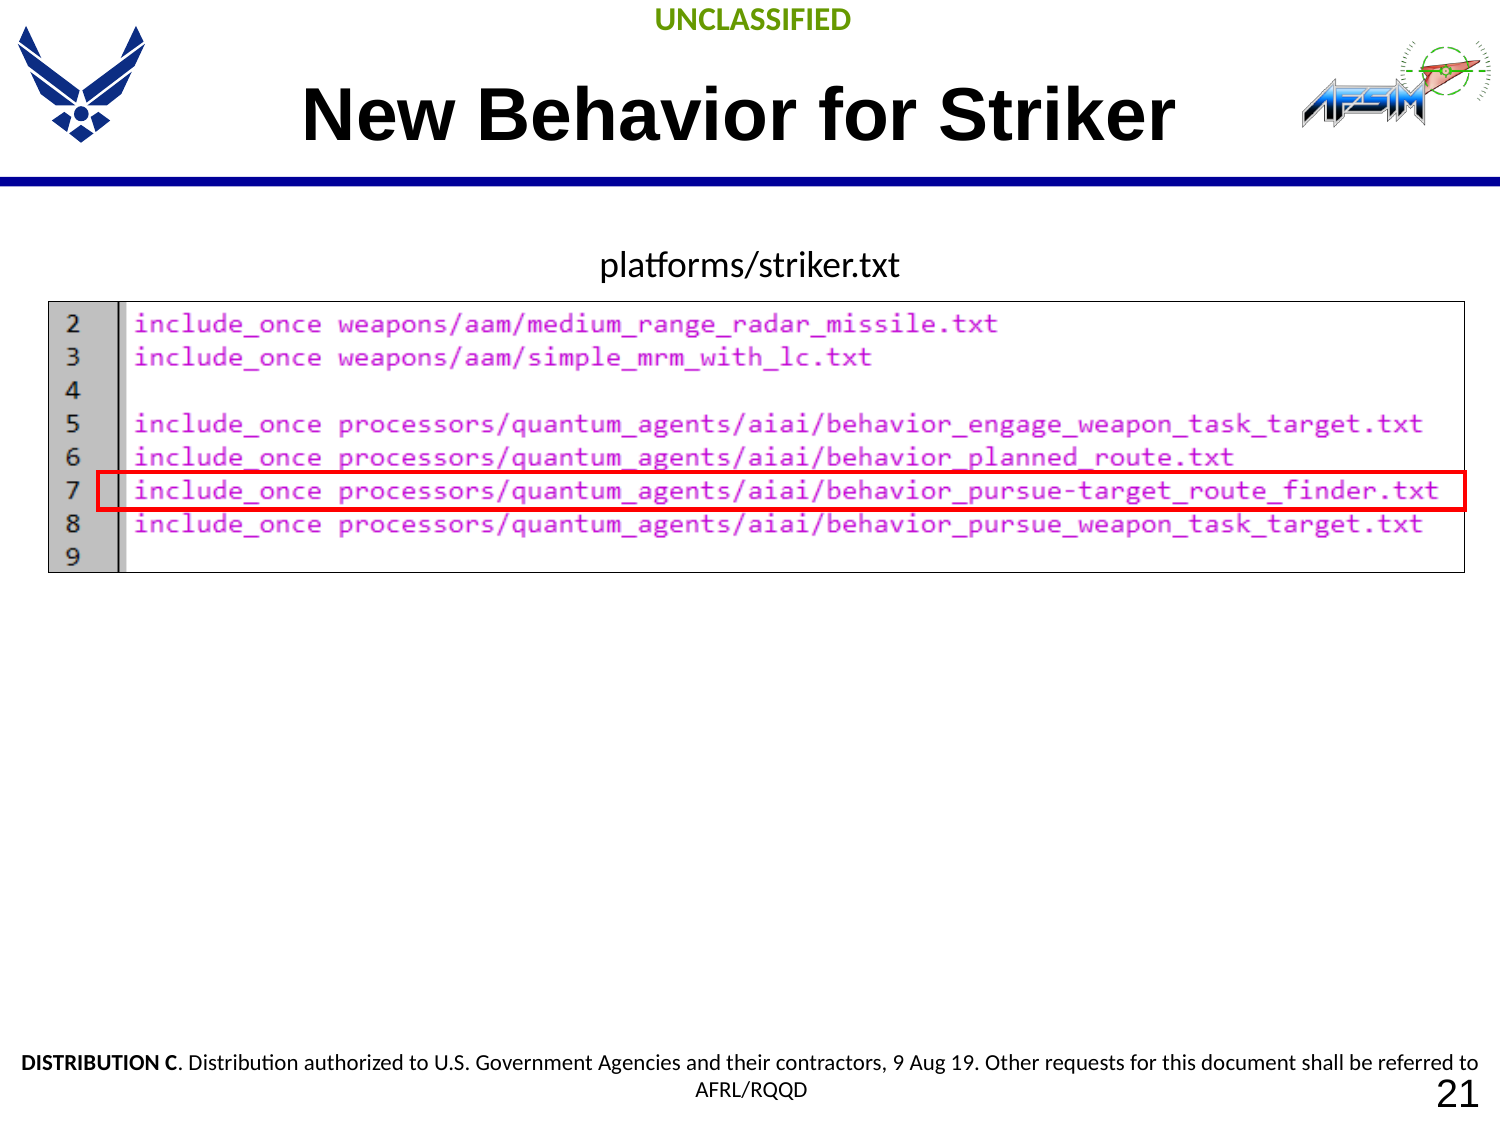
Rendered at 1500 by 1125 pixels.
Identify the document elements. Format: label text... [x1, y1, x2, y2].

picture [1272, 0, 1500, 176]
picture [48, 301, 1466, 574]
text_box platforms/striker.txt [584, 232, 916, 293]
title New Behavior for Striker [62, 44, 1438, 175]
